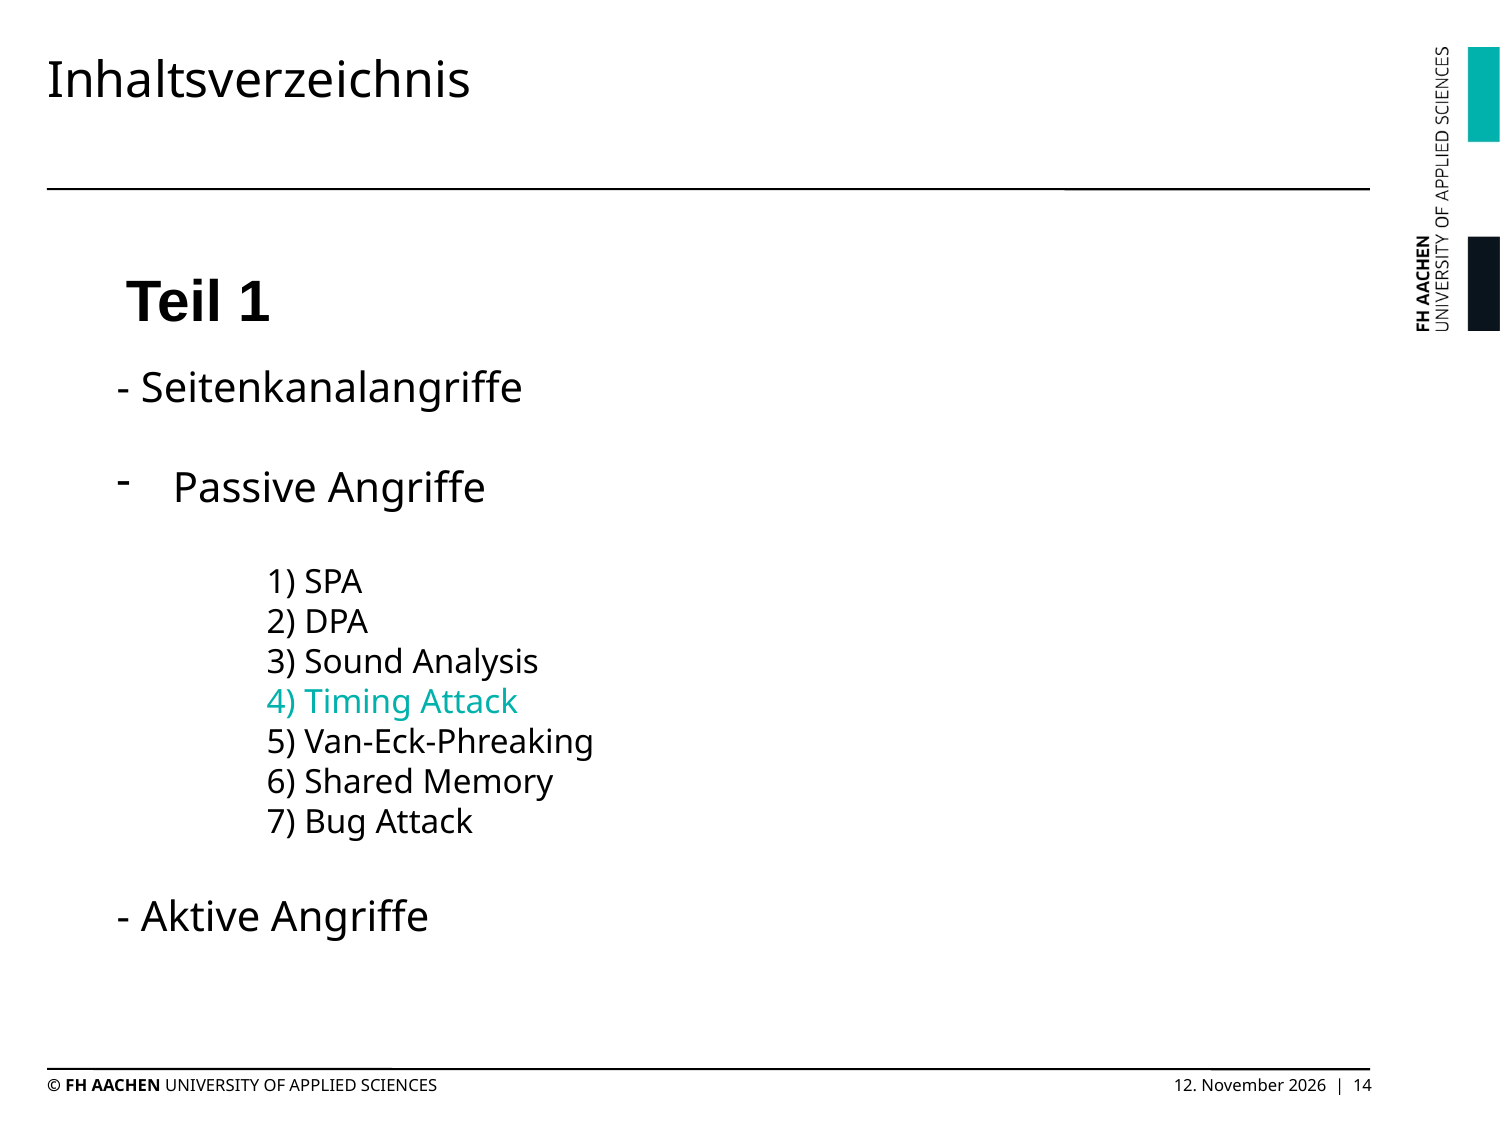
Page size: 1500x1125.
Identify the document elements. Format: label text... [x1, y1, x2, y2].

text_box Teil 1 [111, 255, 596, 341]
title Inhaltsverzeichnis [47, 47, 1370, 166]
picture [1404, 47, 1500, 331]
list - Seitenkanalangriffe Passive Angriffe 1) SPA 2) DPA 3) Sound Analysis 4) Timing Attack 5) Van-Eck-Phreaking 6) Shared Memory 7) Bug Attack - Aktive Angriffe [116, 360, 1294, 1088]
